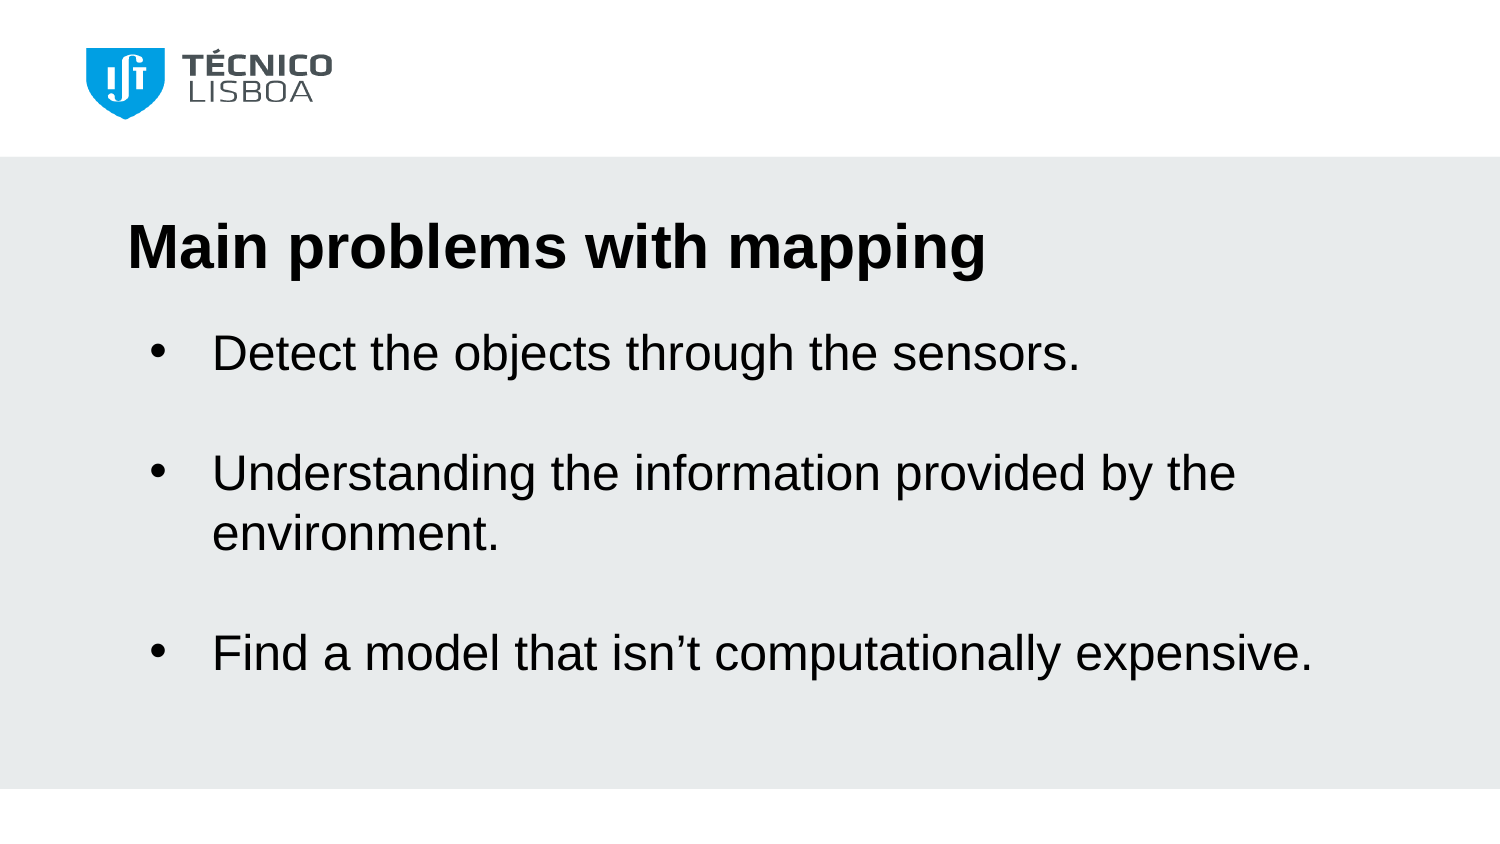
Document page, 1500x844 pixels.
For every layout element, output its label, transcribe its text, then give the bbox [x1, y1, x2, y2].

picture [0, 0, 1500, 844]
text_box Main problems with mapping [112, 172, 1369, 315]
list Detect the objects through the sensors. Understanding the information provided by the environment. Find a model that isn’t computationally expensive. [121, 305, 1378, 754]
